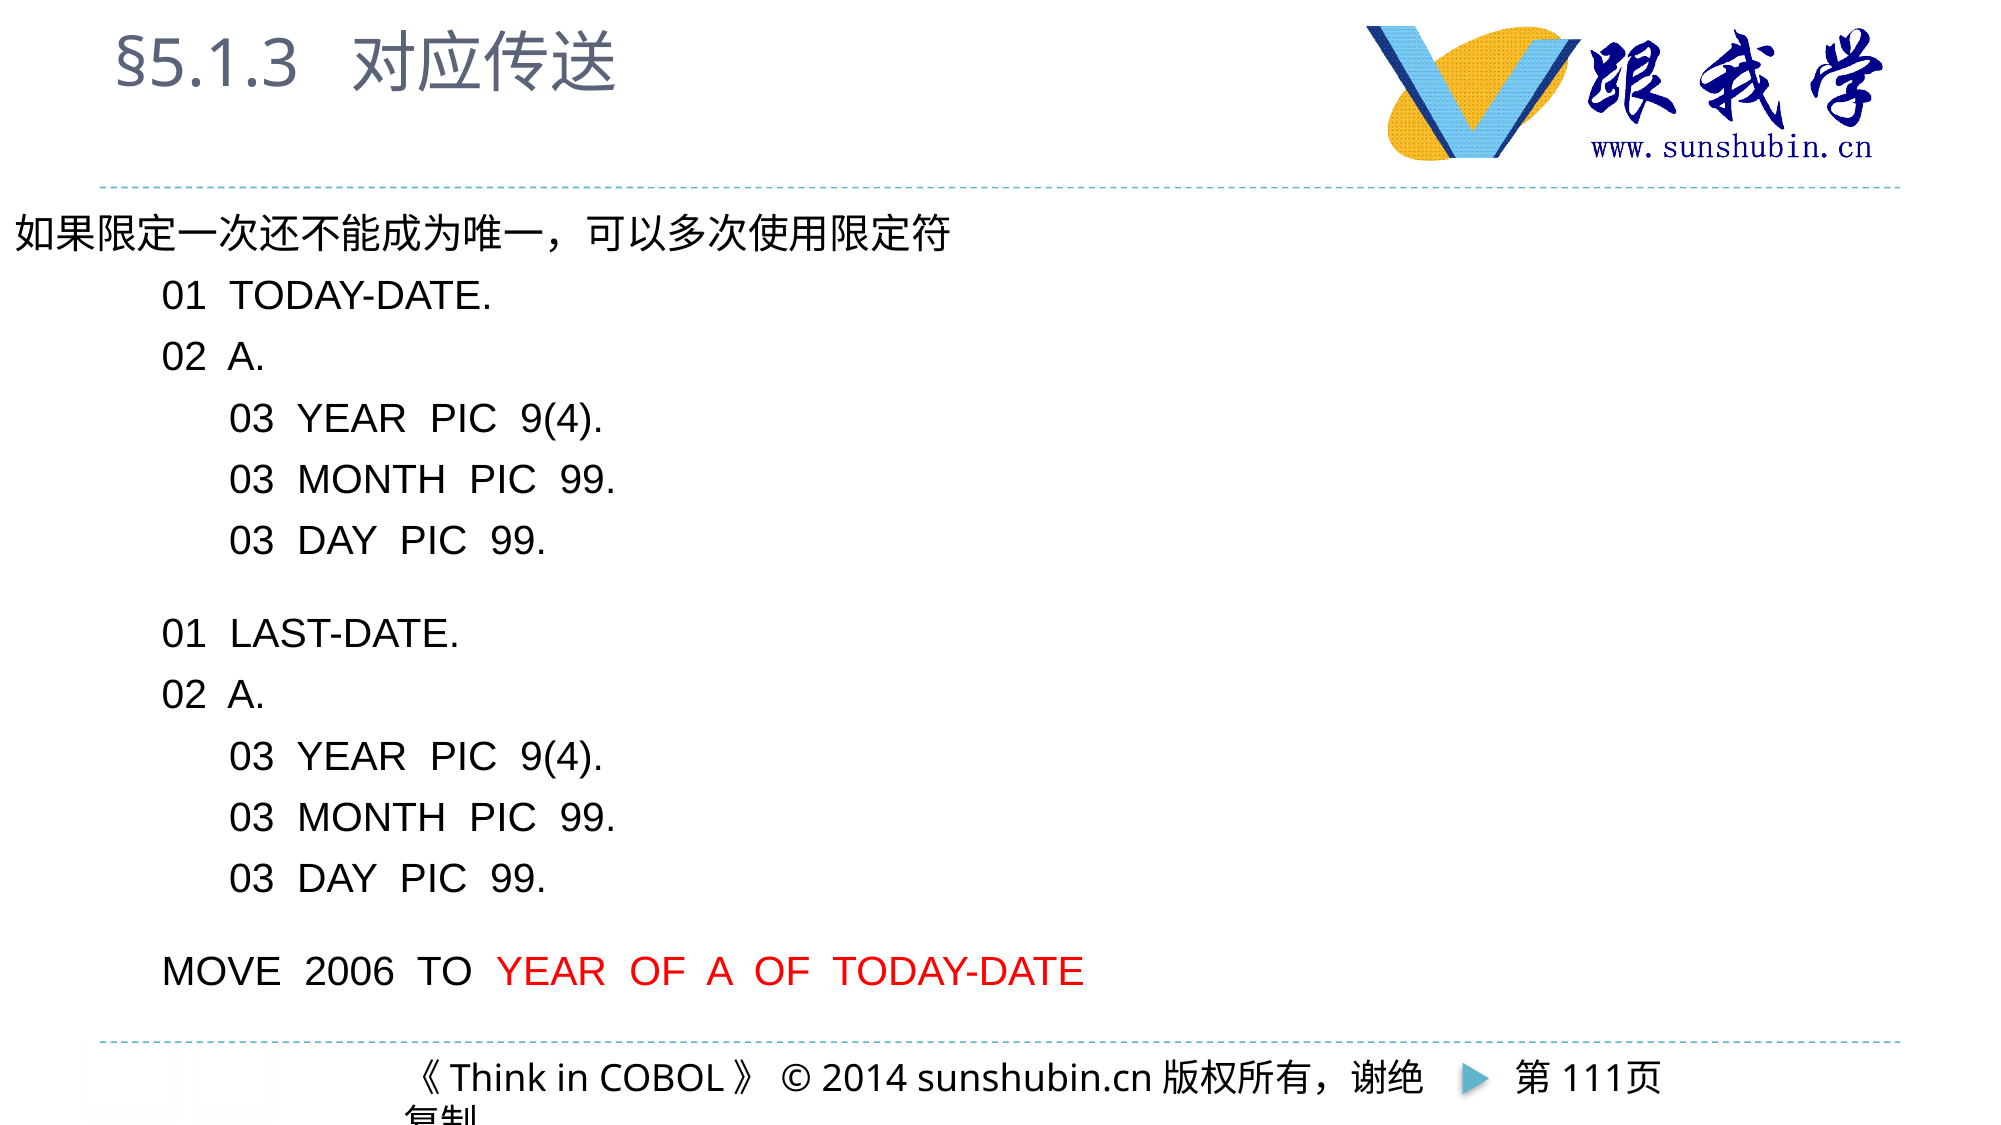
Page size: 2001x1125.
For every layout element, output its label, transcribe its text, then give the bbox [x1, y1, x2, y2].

title §5.1.3 对应传送 [99, 12, 1300, 109]
picture [1348, 4, 1905, 181]
list 如果限定一次还不能成为唯一，可以多次使用限定符 01 TODAY-DATE. 02 A. 03 YEAR PIC 9(4). 03 MONTH PIC 99. 03 DAY PIC 99. 01 LAST-DATE. 02 A. 03 YEAR PIC 9(4). 03 MONTH PIC 99. 03 DAY PIC 99. MOVE 2006 TO YEAR OF A OF TODAY-DATE [0, 200, 1800, 1006]
